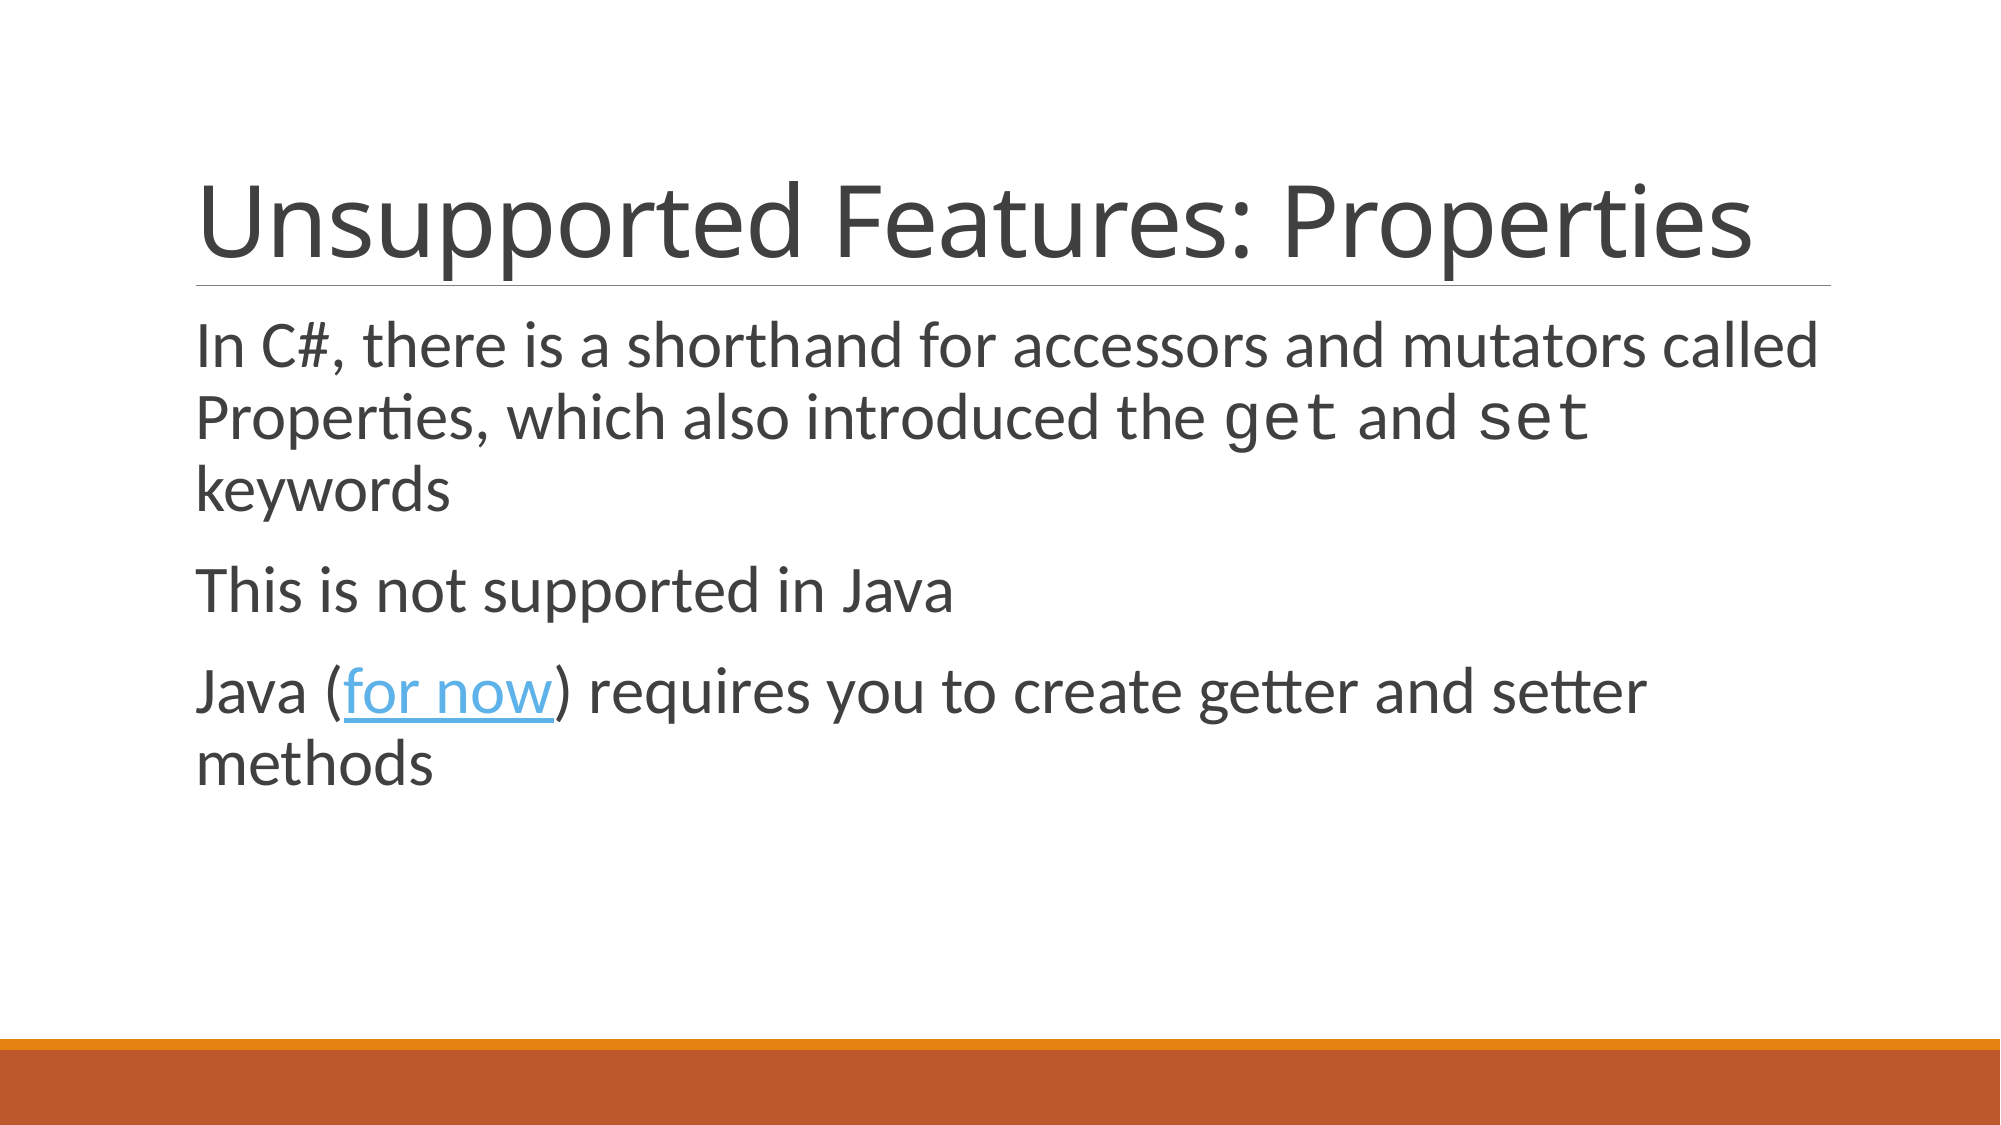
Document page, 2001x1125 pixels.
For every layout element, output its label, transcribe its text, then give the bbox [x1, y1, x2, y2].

list In C#, there is a shorthand for accessors and mutators called Properties, which also introduced the get and set keywords This is not supported in Java Java (for now) requires you to create getter and setter methods [180, 302, 1830, 963]
title Unsupported Features: Properties [180, 47, 1830, 285]
